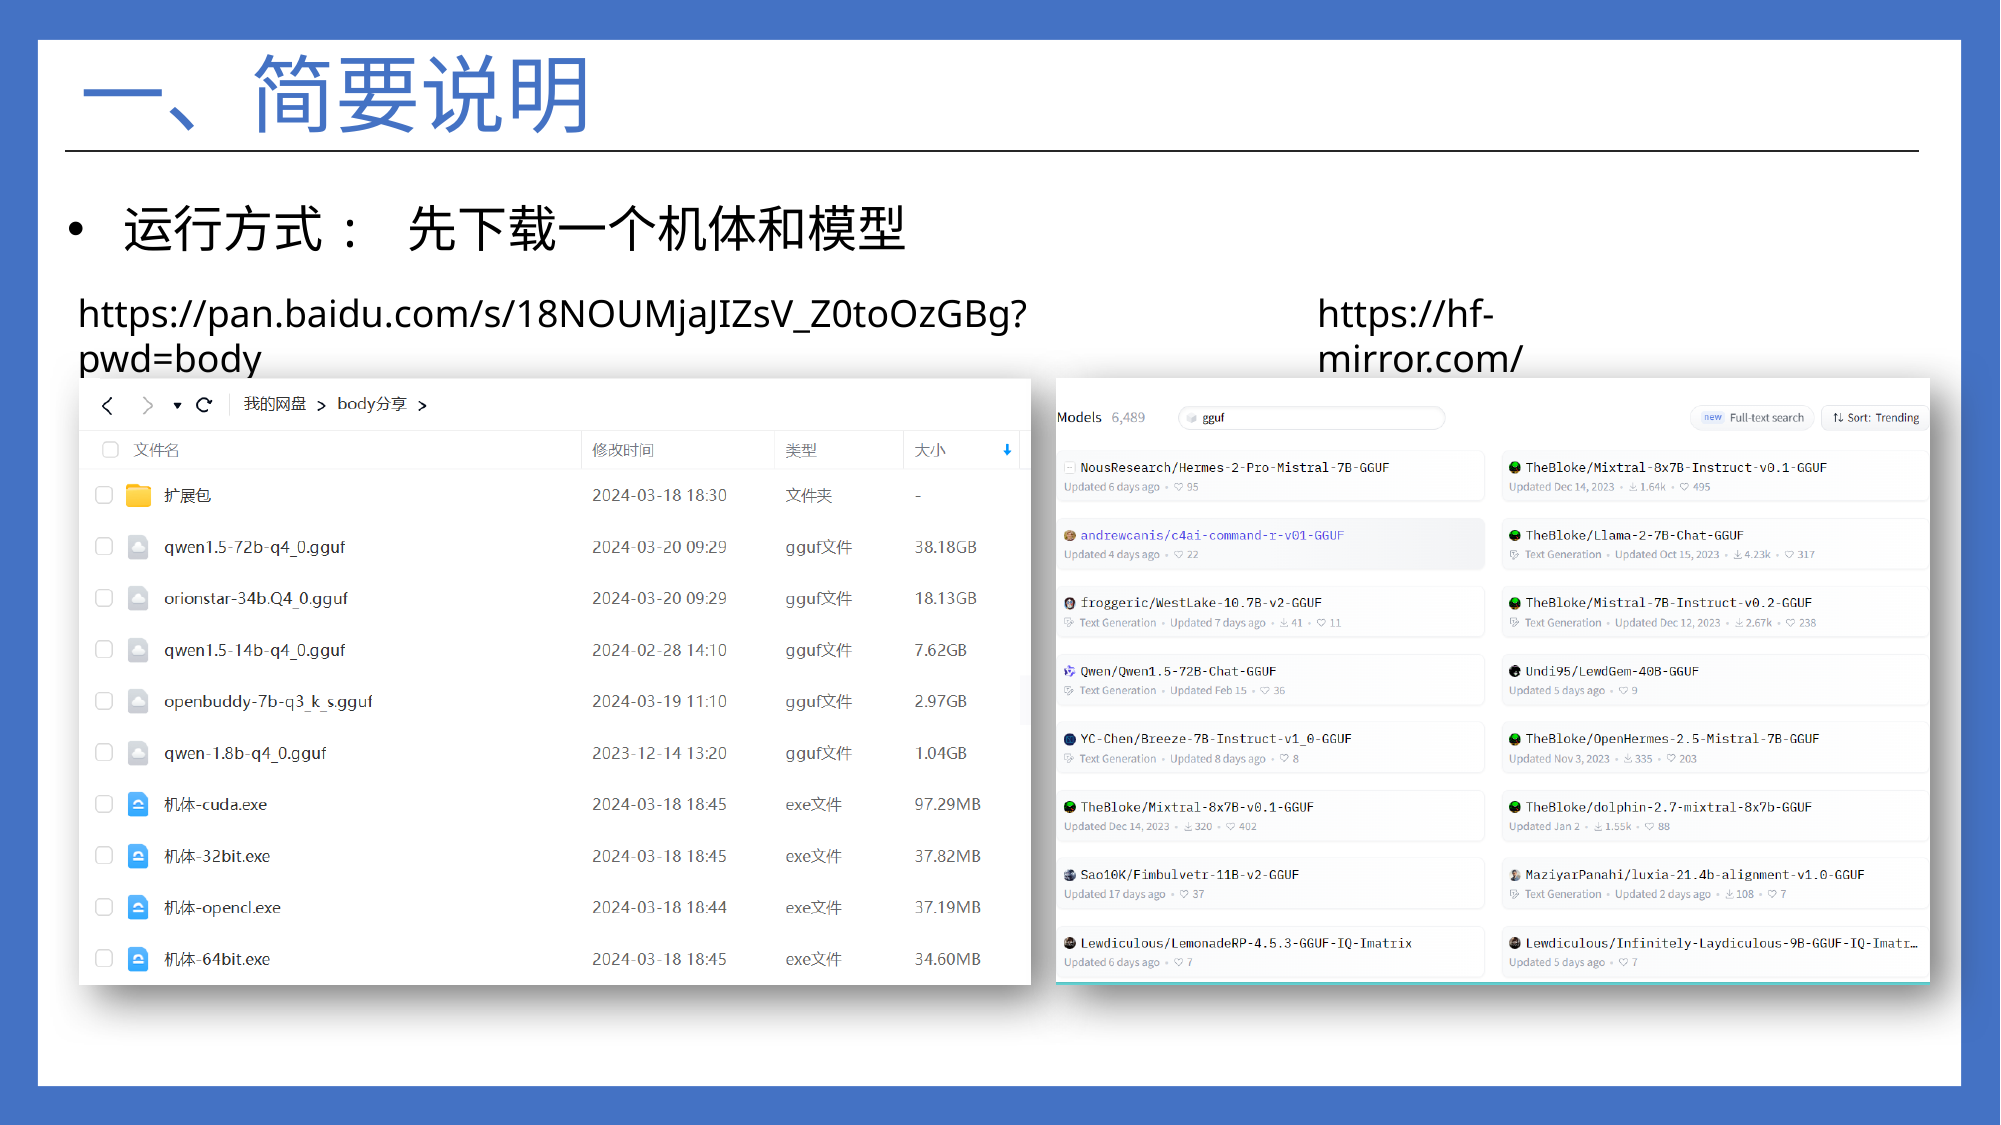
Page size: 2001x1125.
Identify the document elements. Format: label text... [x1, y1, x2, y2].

title 一、简要说明 [65, 45, 1920, 154]
text_box https://pan.baidu.com/s/18NOUMjaJIZsV_Z0toOzGBg?pwd=body [62, 282, 1172, 388]
text_box 运行方式: 先下载一个机体和模型 [52, 190, 923, 266]
text_box https://hf-mirror.com/ [1302, 282, 1685, 360]
picture [1055, 377, 1931, 986]
picture [79, 377, 1031, 986]
